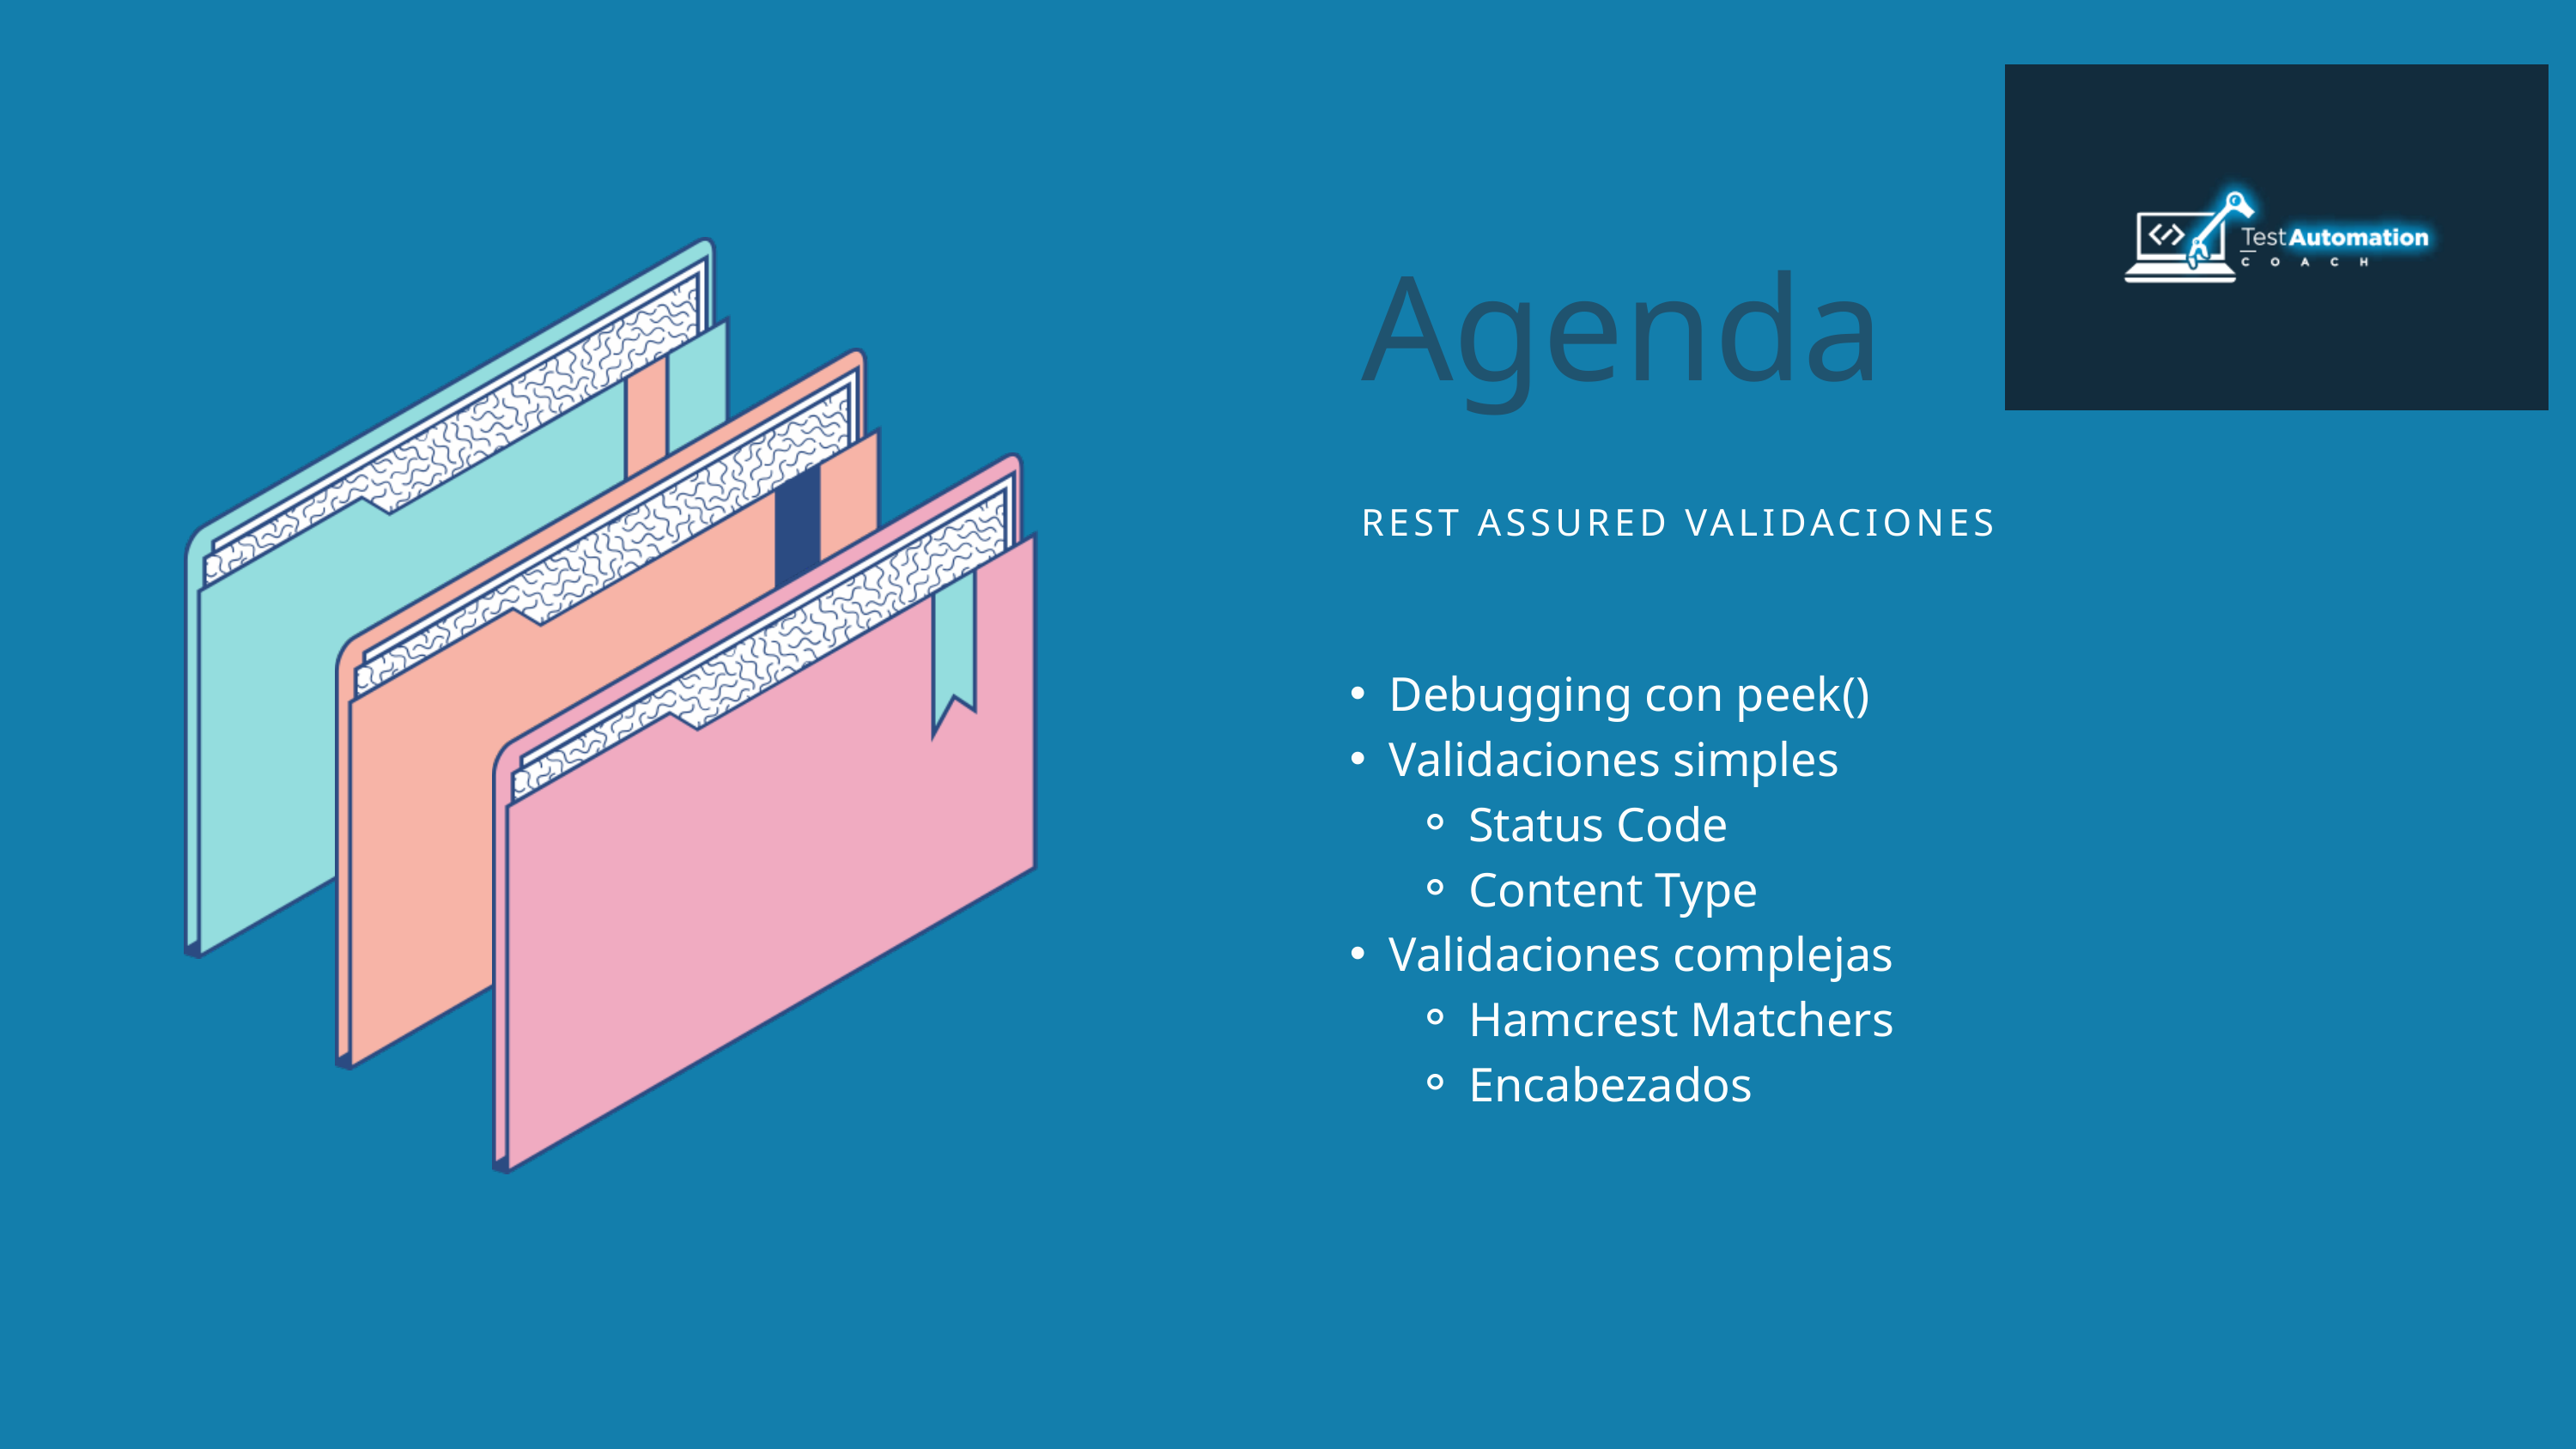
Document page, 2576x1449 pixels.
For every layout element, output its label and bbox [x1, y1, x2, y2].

picture [2292, 229, 2303, 237]
picture [2415, 232, 2428, 237]
picture [2401, 232, 2413, 237]
picture [184, 237, 1039, 1174]
picture [2005, 64, 2549, 410]
picture [2370, 228, 2398, 237]
picture [2316, 229, 2367, 237]
text_box [1309, 237, 2521, 1240]
